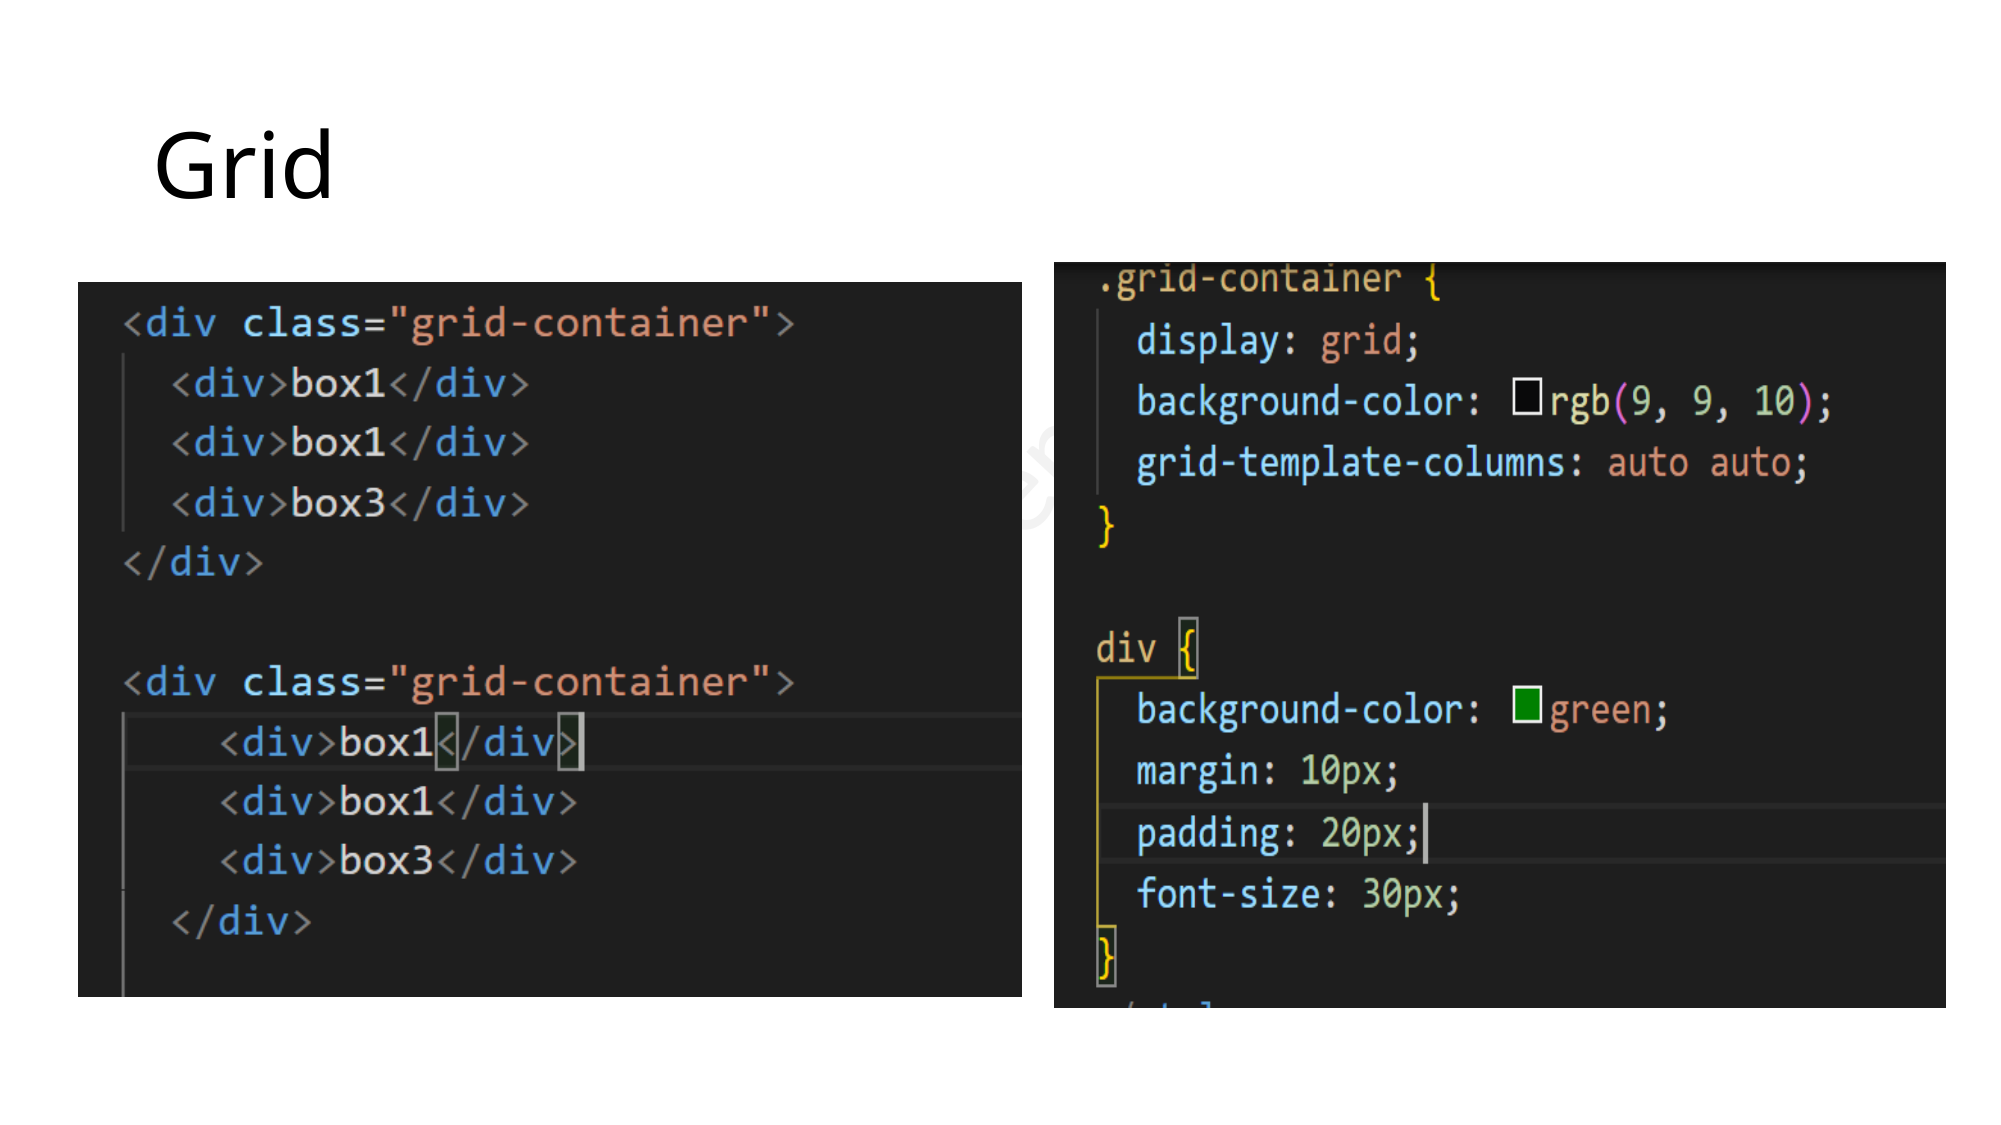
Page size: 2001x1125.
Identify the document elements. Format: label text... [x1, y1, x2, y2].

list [78, 282, 1022, 997]
picture [1054, 262, 1946, 1008]
title Grid [137, 59, 1863, 278]
